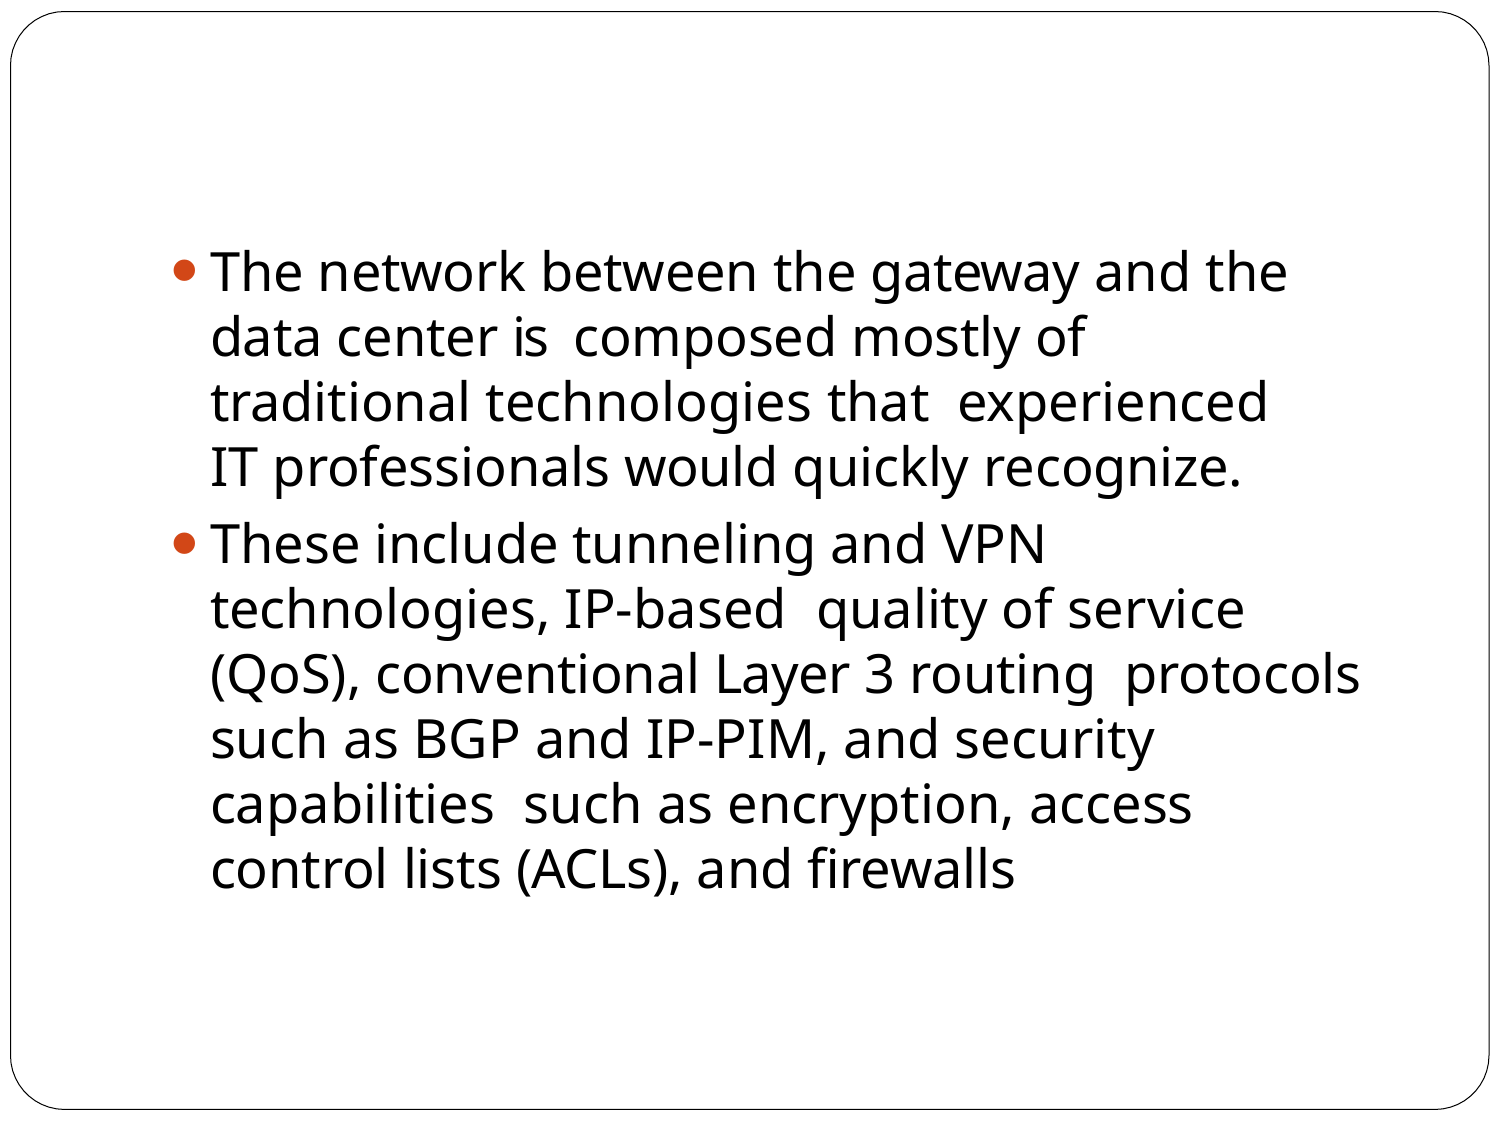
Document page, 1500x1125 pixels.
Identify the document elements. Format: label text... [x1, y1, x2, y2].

text_box The network between the gateway and the data center is composed mostly of traditional technologies that experienced IT professionals would quickly recognize. These include tunneling and VPN technologies, IP-based quality of service (QoS), conventional Layer 3 routing protocols such as BGP and IP-PIM, and security capabilities such as encryption, access control lists (ACLs), and firewalls [162, 235, 1383, 900]
